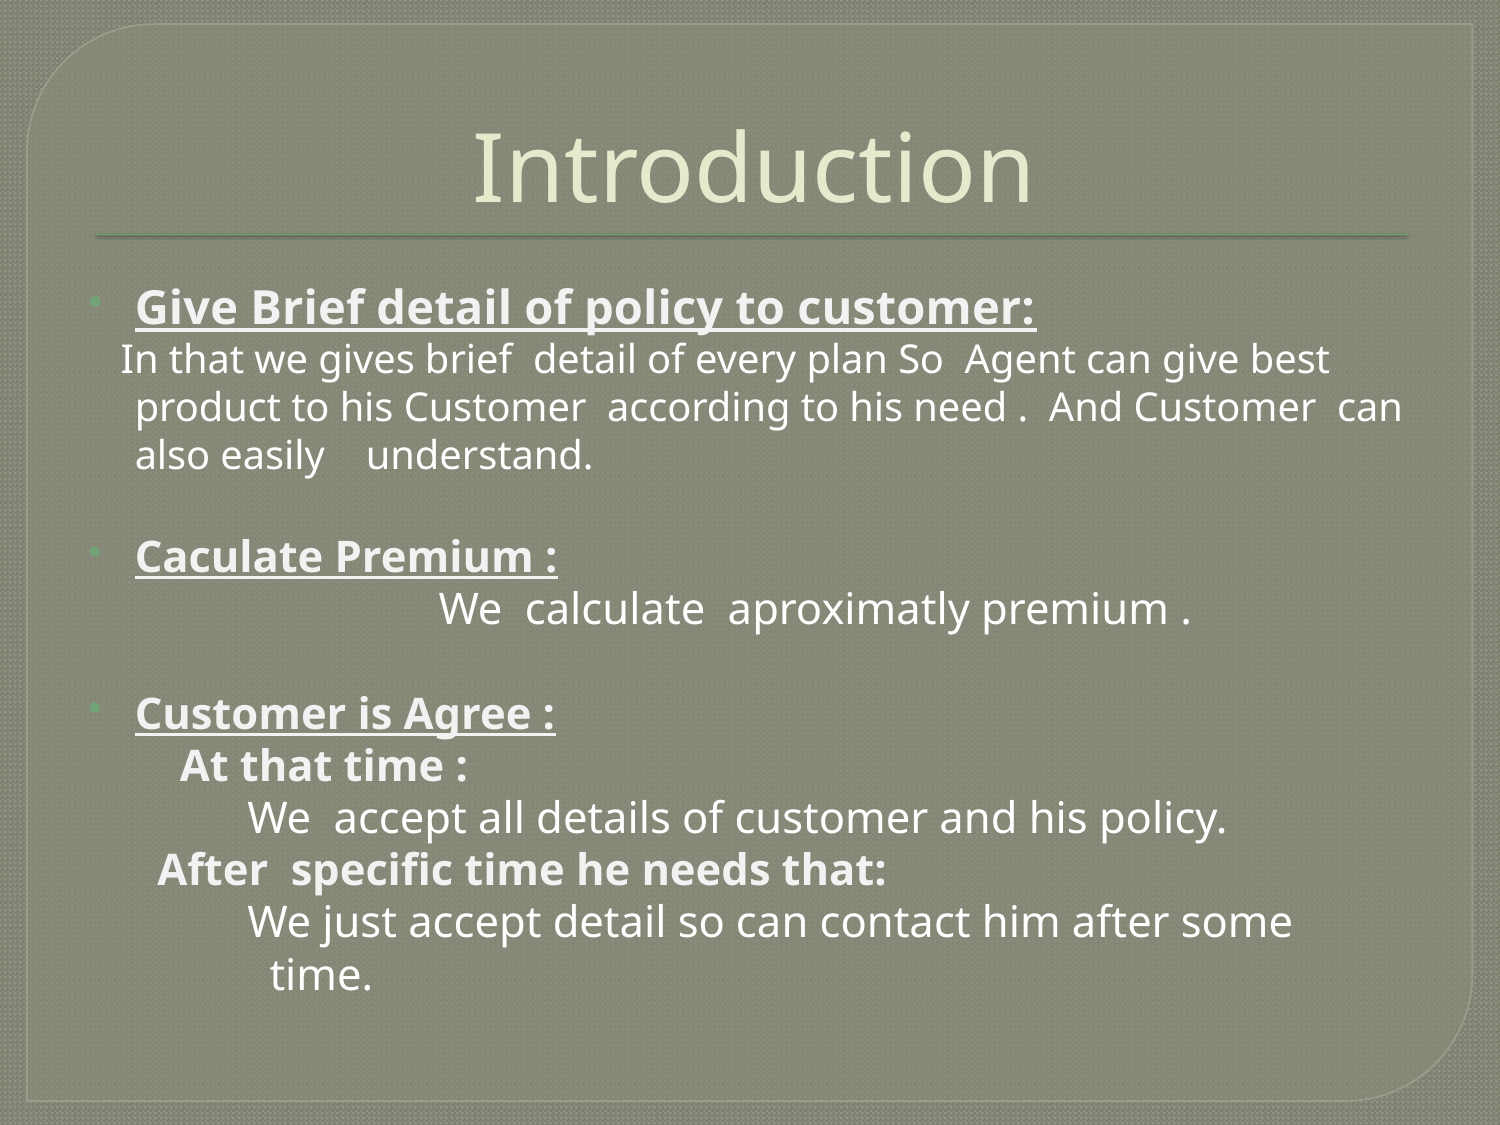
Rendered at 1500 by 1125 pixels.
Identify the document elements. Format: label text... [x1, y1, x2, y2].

title Introduction [75, 41, 1425, 230]
list Give Brief detail of policy to customer: In that we gives brief detail of every plan So Agent can give best product to his Customer according to his need . And Customer can also easily understand. Caculate Premium : We calculate aproximatly premium . Customer is Agree : At that time : We accept all details of customer and his policy. After specific time he needs that: We just accept detail so can contact him after some time. [75, 270, 1425, 1013]
